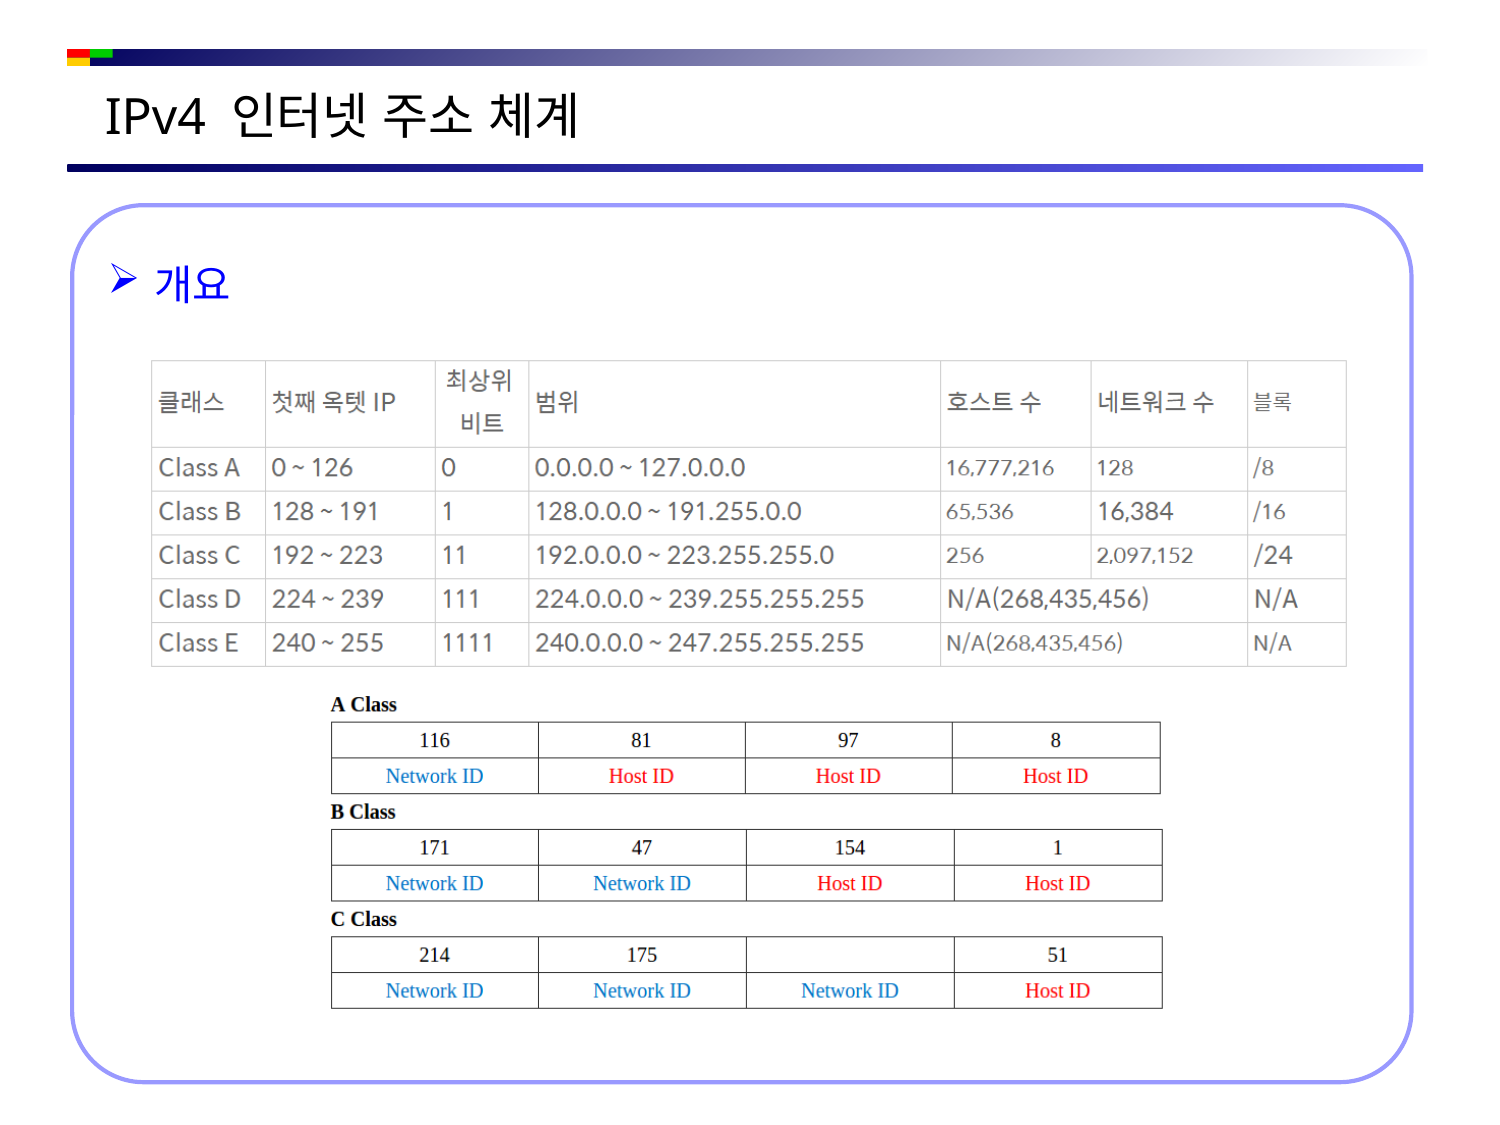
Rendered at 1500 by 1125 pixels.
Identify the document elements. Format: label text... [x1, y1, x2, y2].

text_box IPv4 인터넷 주소 체계 [90, 77, 1412, 152]
text_box 개요 [70, 203, 1414, 1085]
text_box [142, 349, 1360, 1017]
